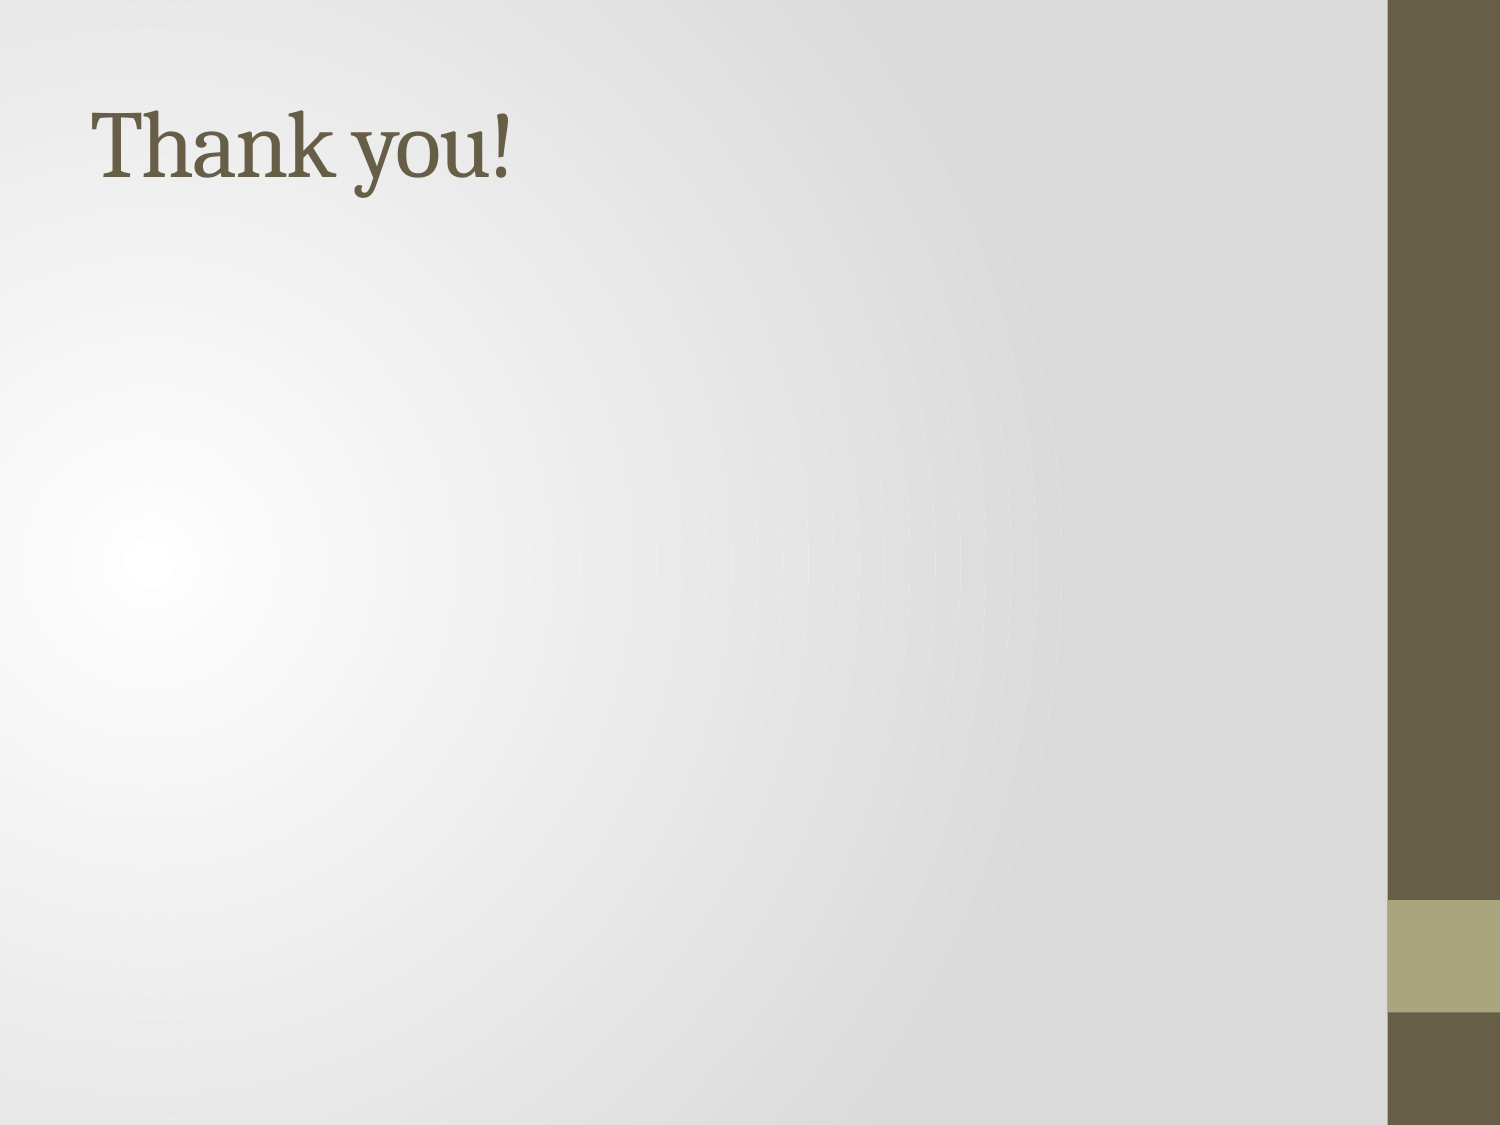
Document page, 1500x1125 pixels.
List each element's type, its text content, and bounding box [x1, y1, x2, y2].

title Thank you! [75, 45, 1325, 233]
